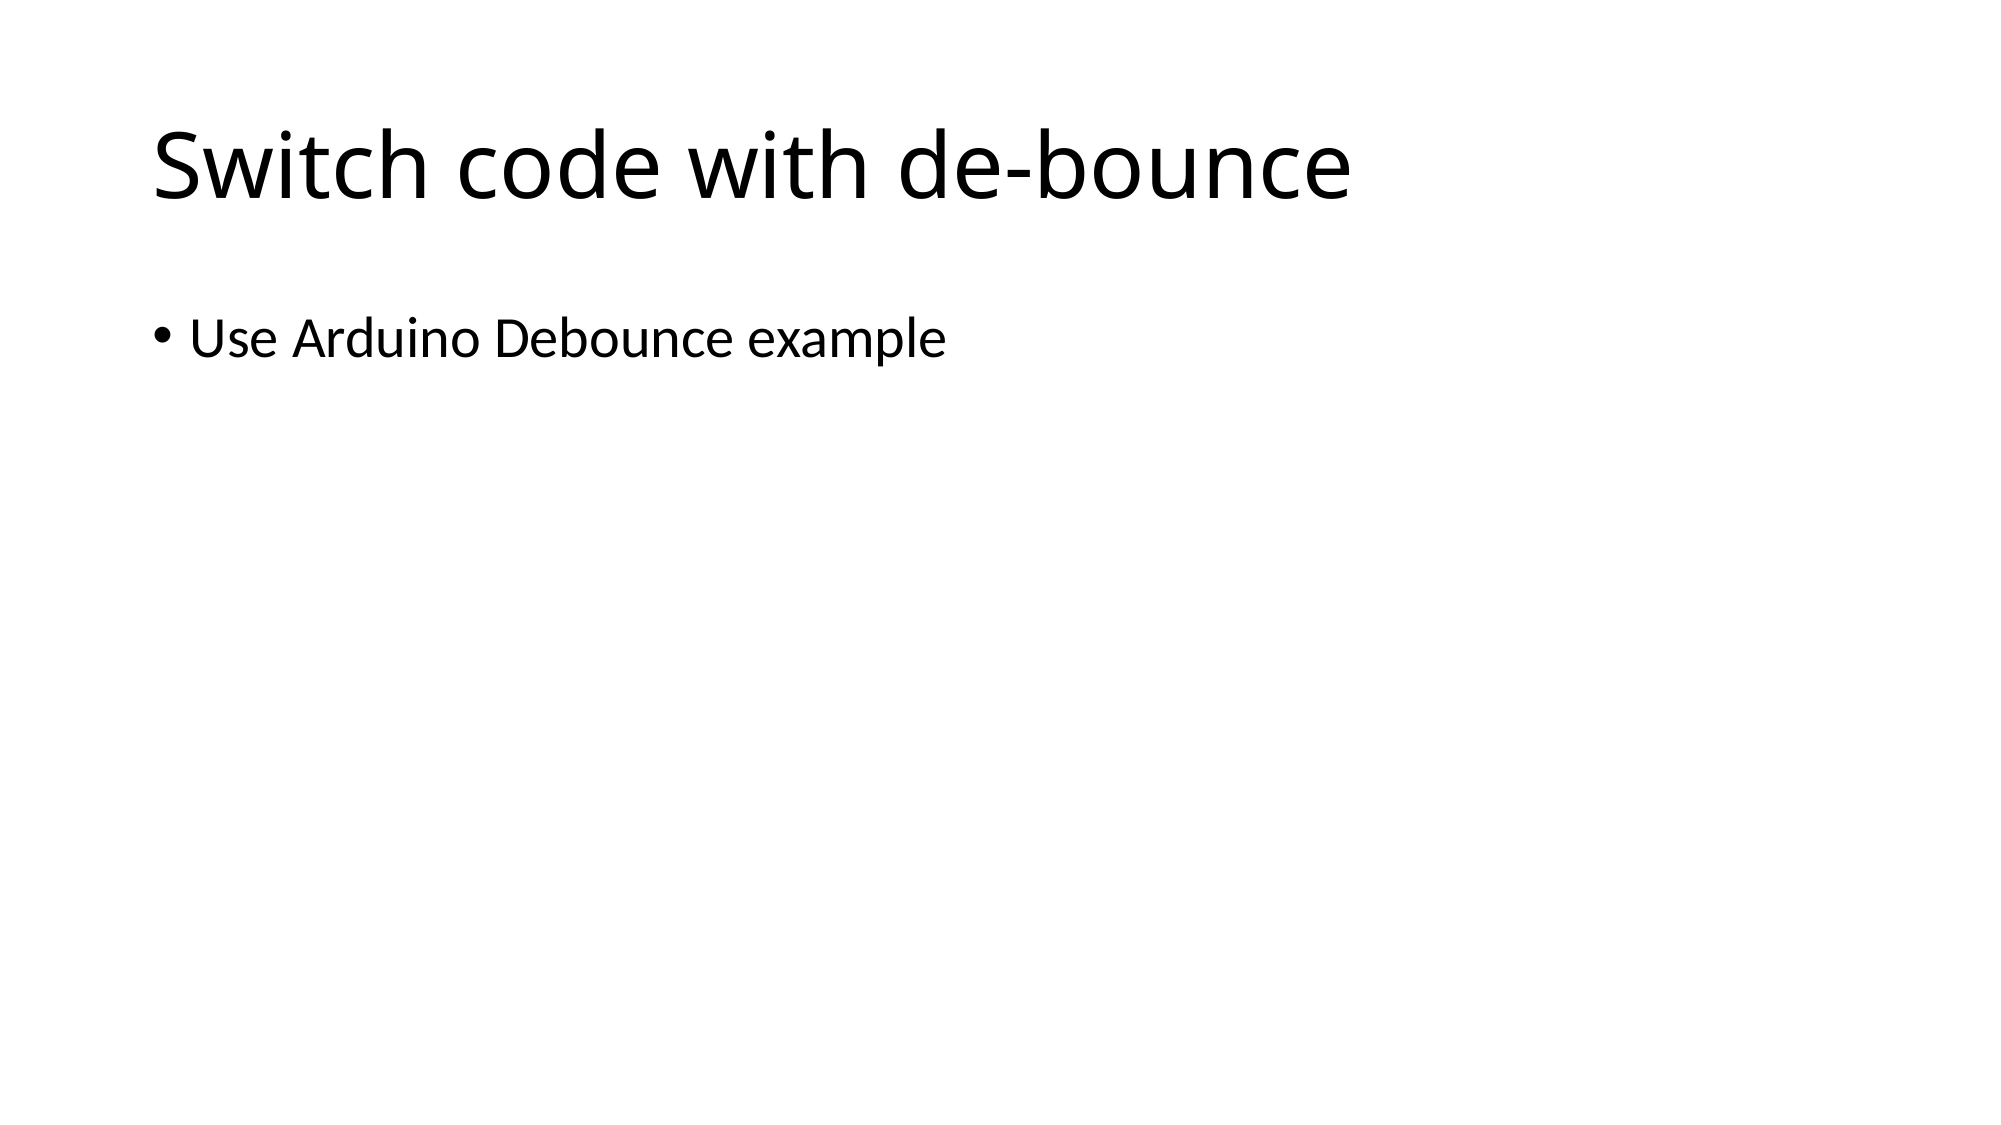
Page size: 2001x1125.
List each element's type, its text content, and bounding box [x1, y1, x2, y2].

list Use Arduino Debounce example [137, 299, 1863, 1014]
title Switch code with de-bounce [137, 59, 1863, 278]
